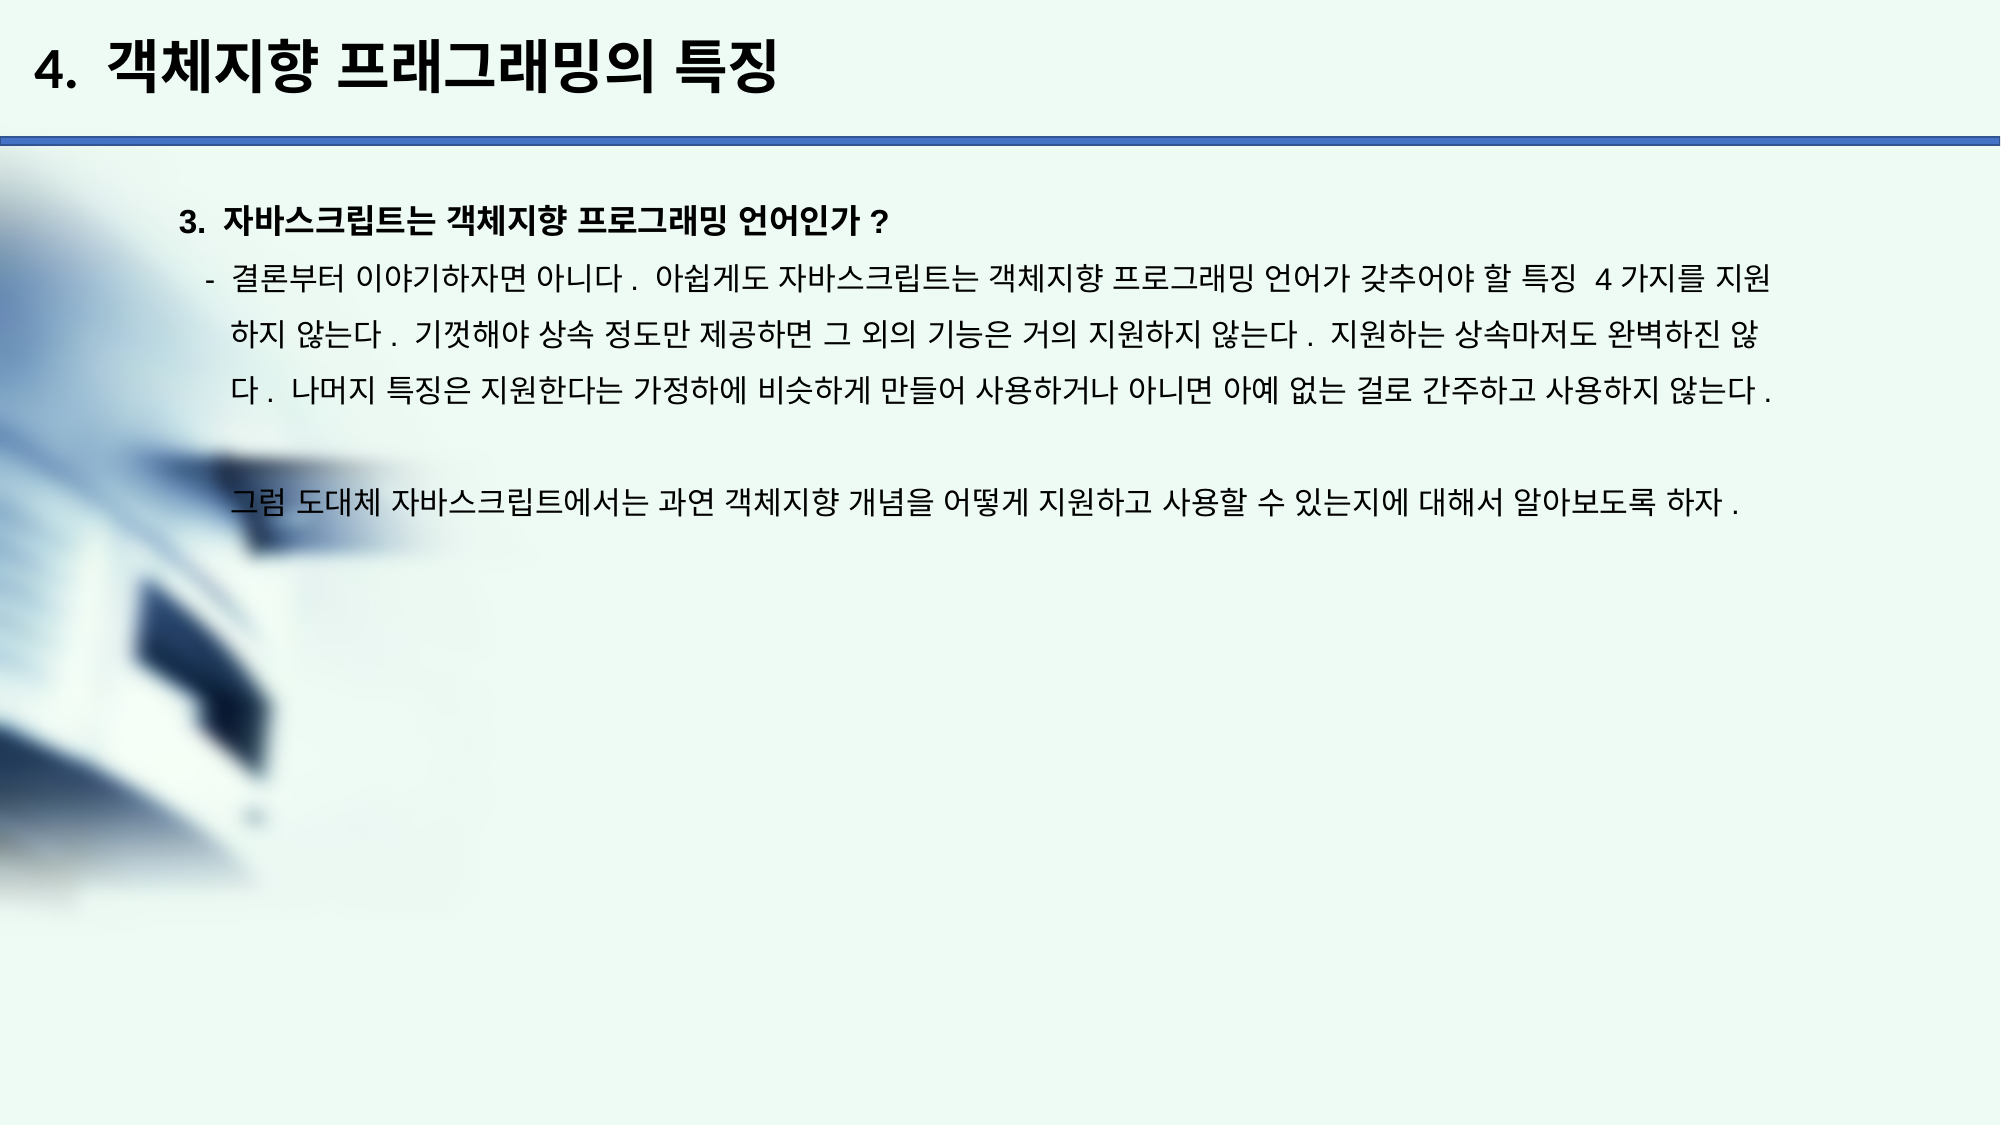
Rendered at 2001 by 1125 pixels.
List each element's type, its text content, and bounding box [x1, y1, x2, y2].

text_box 3. 자바스크립트는 객체지향 프로그래밍 언어인가? - 결론부터 이야기하자면 아니다. 아쉽게도 자바스크립트는 객체지향 프로그래밍 언어가 갖추어야 할 특징 4가지를 지원 하지 않는다. 기껏해야 상속 정도만 제공하면 그 외의 기능은 거의 지원하지 않는다. 지원하는 상속마저도 완벽하진 않 다. 나머지 특징은 지원한다는 가정하에 비슷하게 만들어 사용하거나 아니면 아예 없는 걸로 간주하고 사용하지 않는다. 그럼 도대체 자바스크립트에서는 과연 객체지향 개념을 어떻게 지원하고 사용할 수 있는지에 대해서 알아보도록 하자. [163, 172, 1922, 529]
title 4. 객체지향 프래그래밍의 특징 [19, 14, 1745, 126]
picture [0, 0, 2000, 136]
picture [0, 146, 2000, 1125]
